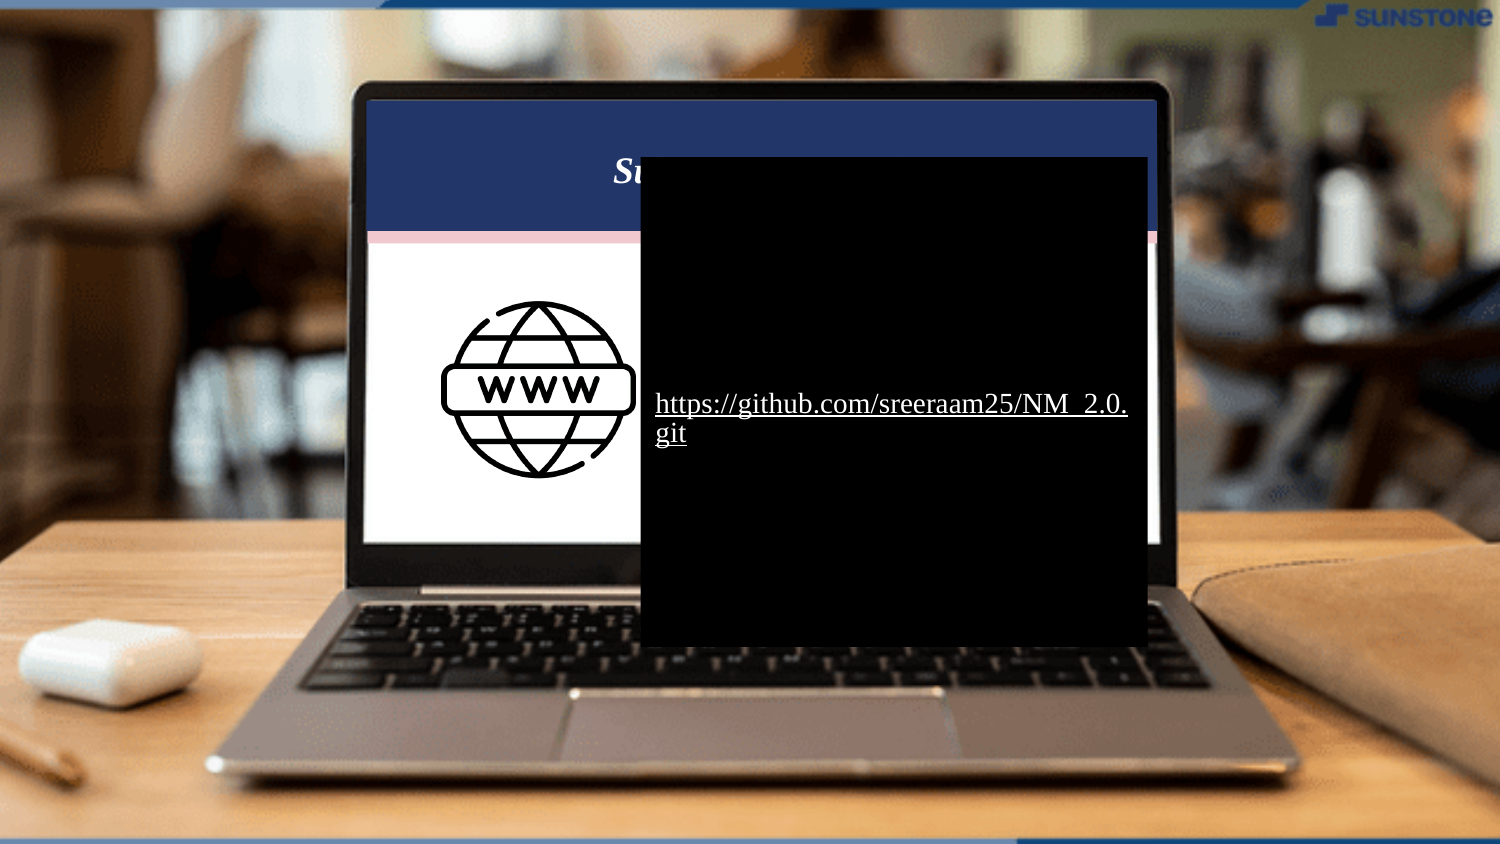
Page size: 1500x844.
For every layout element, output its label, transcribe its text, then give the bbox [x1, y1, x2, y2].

list Submission Github [432, 131, 1091, 206]
picture [0, 0, 1500, 844]
list https://github.com/sreeraam25/NM_2.0.git [640, 157, 1148, 647]
